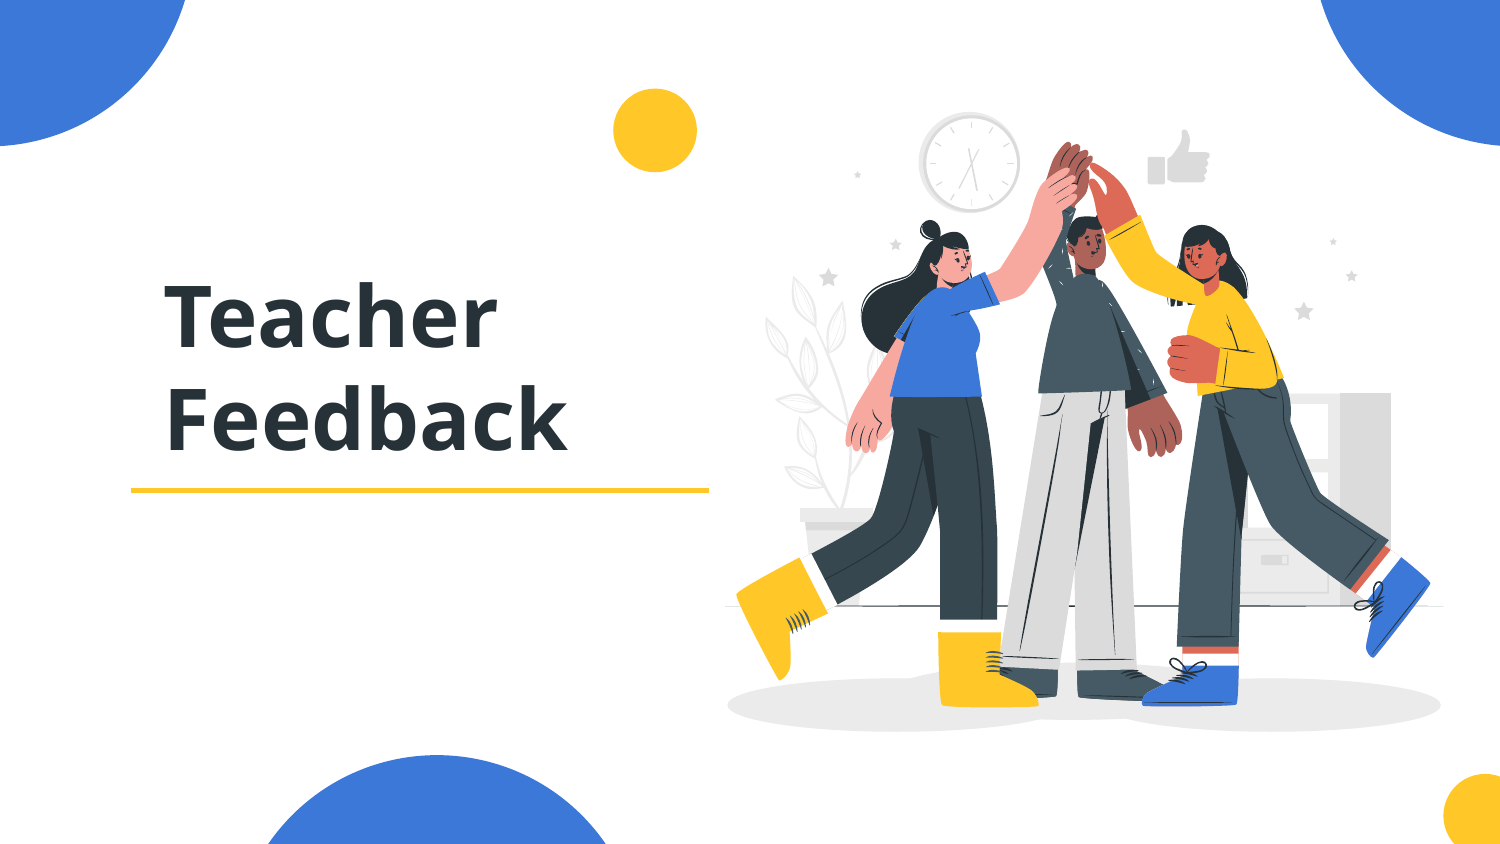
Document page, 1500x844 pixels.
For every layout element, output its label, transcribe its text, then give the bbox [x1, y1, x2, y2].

title Teacher Feedback [149, 204, 719, 483]
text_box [724, 111, 1444, 733]
